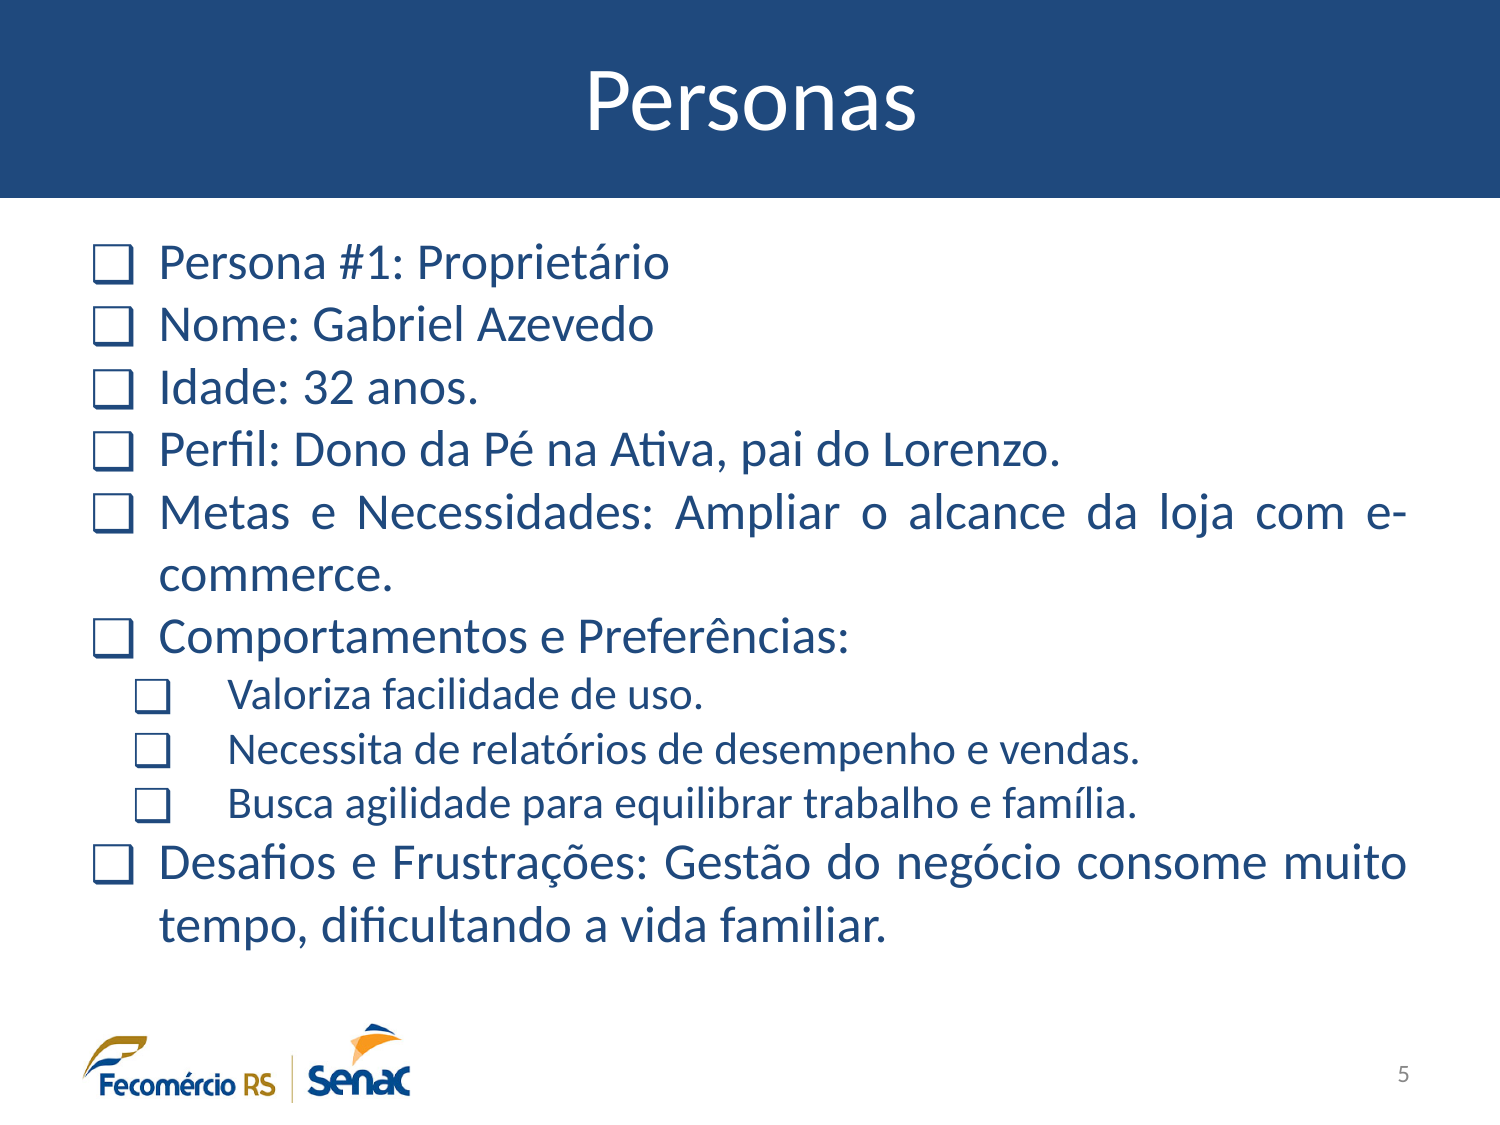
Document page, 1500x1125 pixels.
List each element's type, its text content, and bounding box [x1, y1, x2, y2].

title Personas [76, 0, 1427, 188]
slide_number 5 [1074, 1042, 1425, 1103]
picture [82, 1019, 419, 1103]
list Persona #1: Proprietário Nome: Gabriel Azevedo Idade: 32 anos. Perfil: Dono da Pé na Ativa, pai do Lorenzo. Metas e Necessidades: Ampliar o alcance da loja com e-commerce. Comportamentos e Preferências: Valoriza facilidade de uso. Necessita de relatórios de desempenho e vendas. Busca agilidade para equilibrar trabalho e família. Desafios e Frustrações: Gestão do negócio consome muito tempo, dificultando a vida familiar. [75, 219, 1425, 963]
